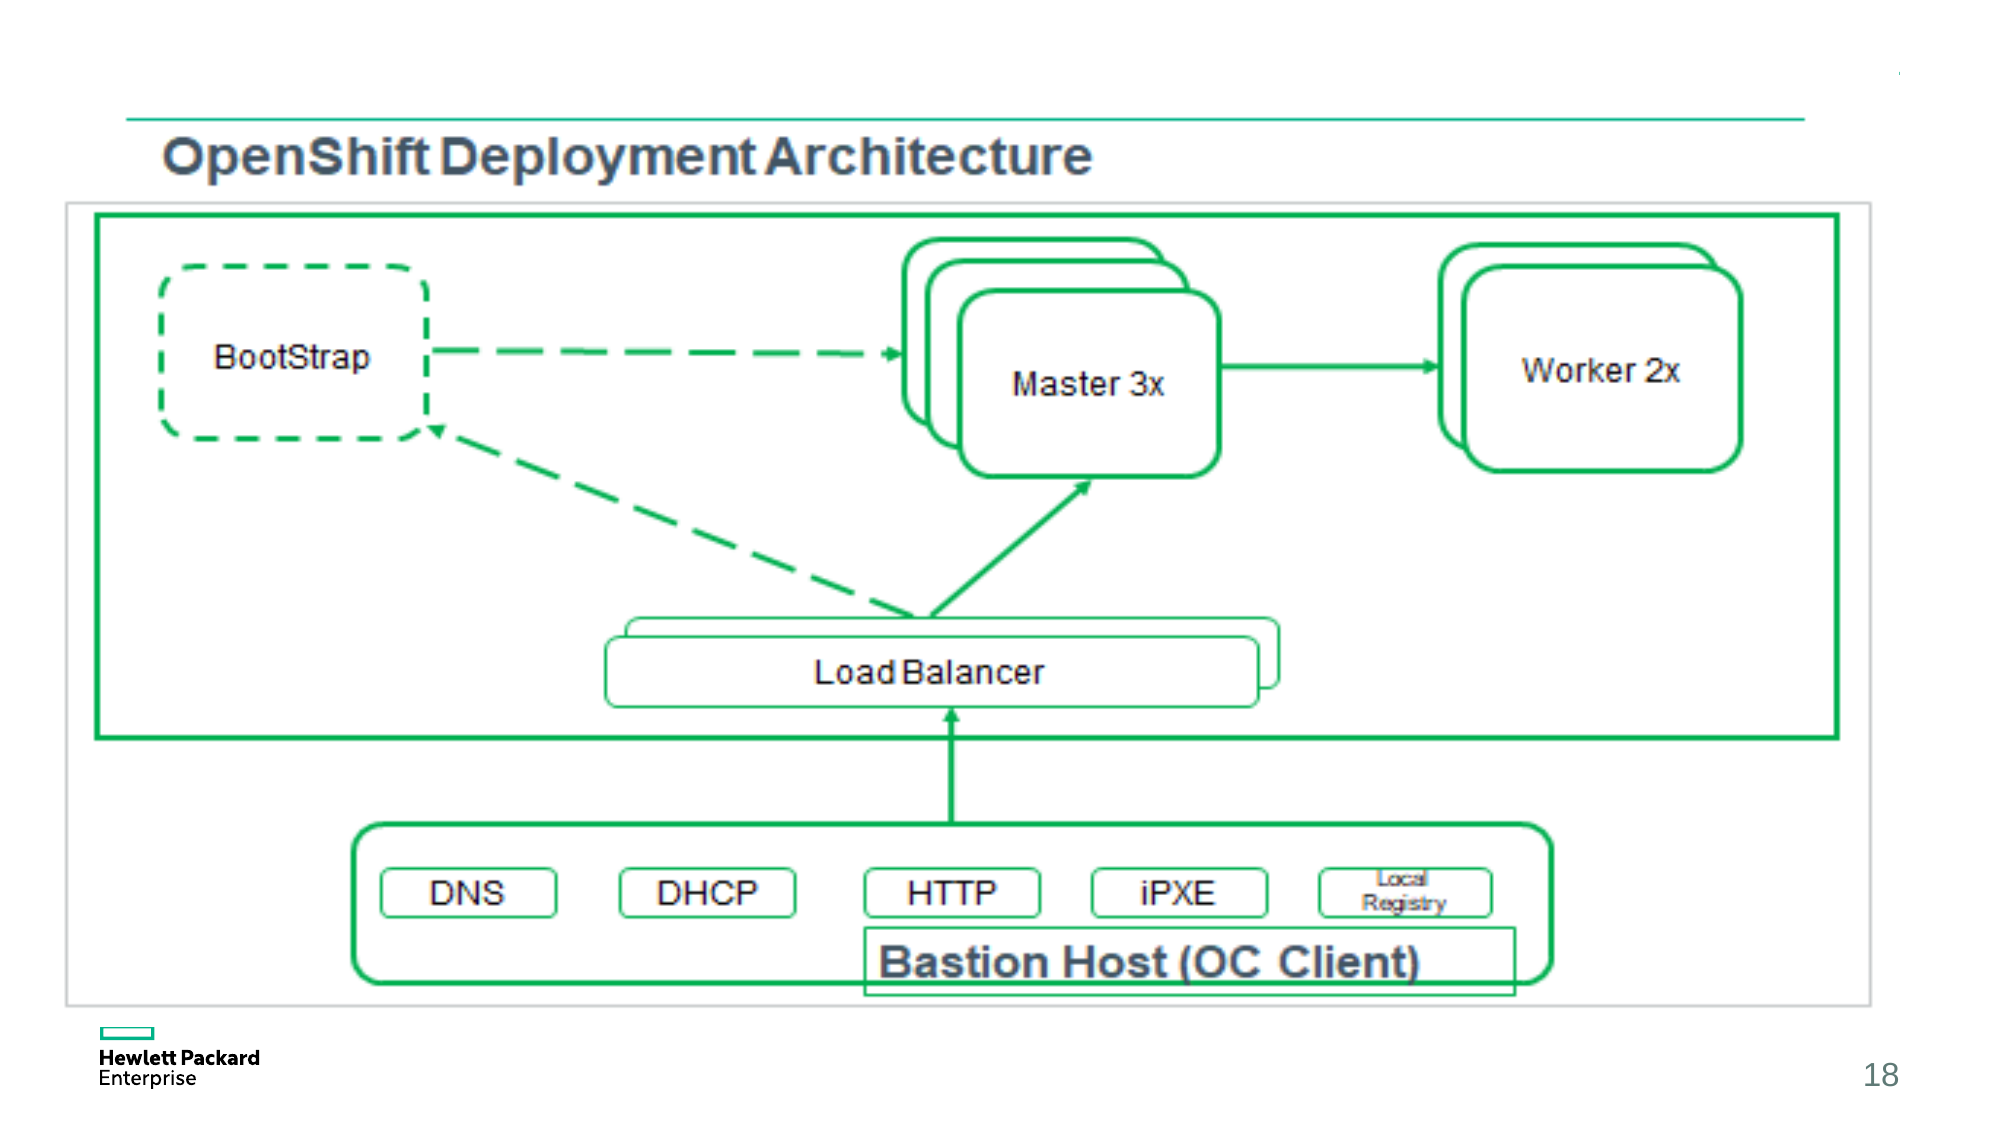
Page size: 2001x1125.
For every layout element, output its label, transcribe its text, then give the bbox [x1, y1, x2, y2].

picture [34, 57, 1899, 1027]
slide_number 18 [1812, 1054, 1900, 1093]
